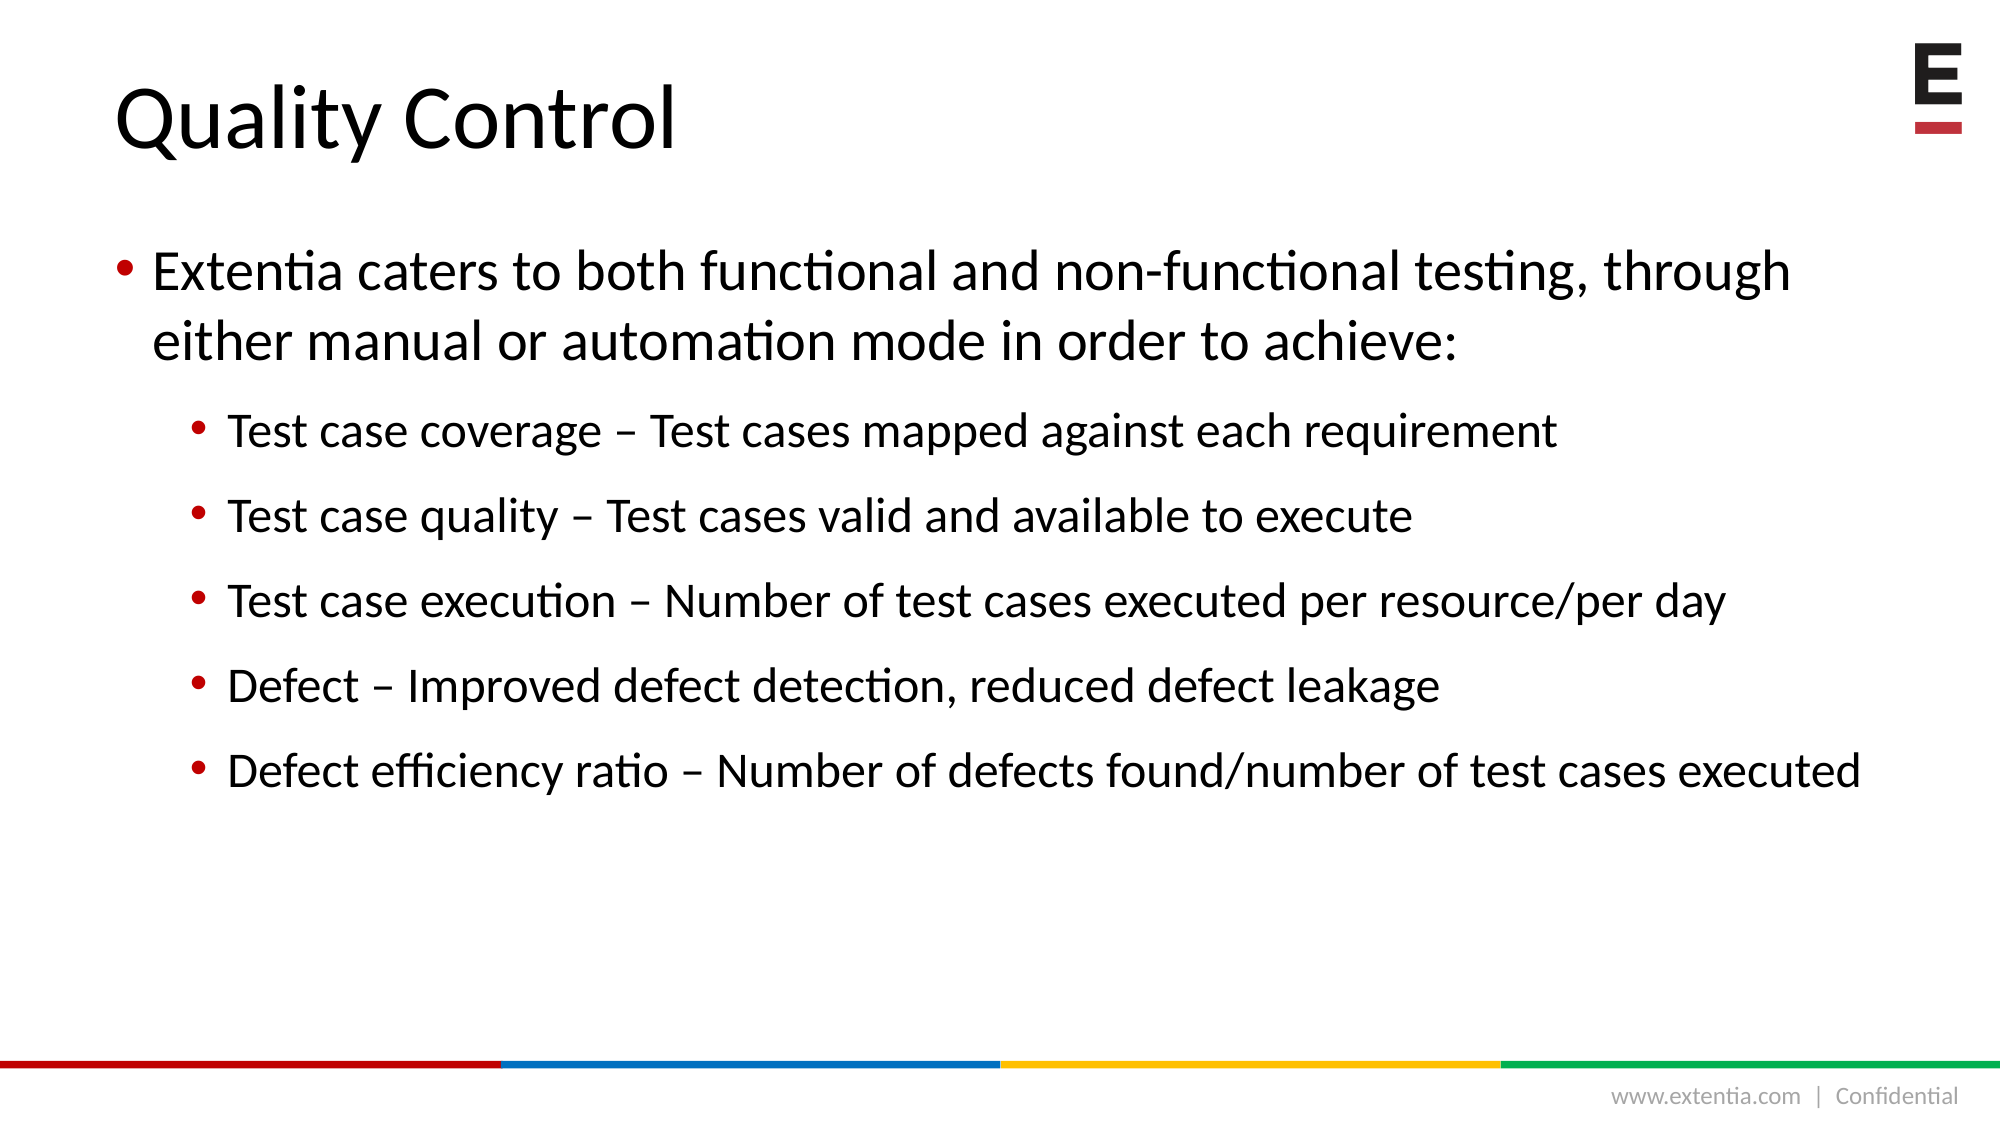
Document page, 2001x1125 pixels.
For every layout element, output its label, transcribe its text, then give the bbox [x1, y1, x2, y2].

list Extentia caters to both functional and non-functional testing, through either manual or automation mode in order to achieve: Test case coverage – Test cases mapped against each requirement Test case quality – Test cases valid and available to execute Test case execution – Number of test cases executed per resource/per day Defect – Improved defect detection, reduced defect leakage Defect efficiency ratio – Number of defects found/number of test cases executed [99, 224, 1892, 1012]
picture [1915, 43, 1962, 134]
title Quality Control [99, 43, 1892, 194]
